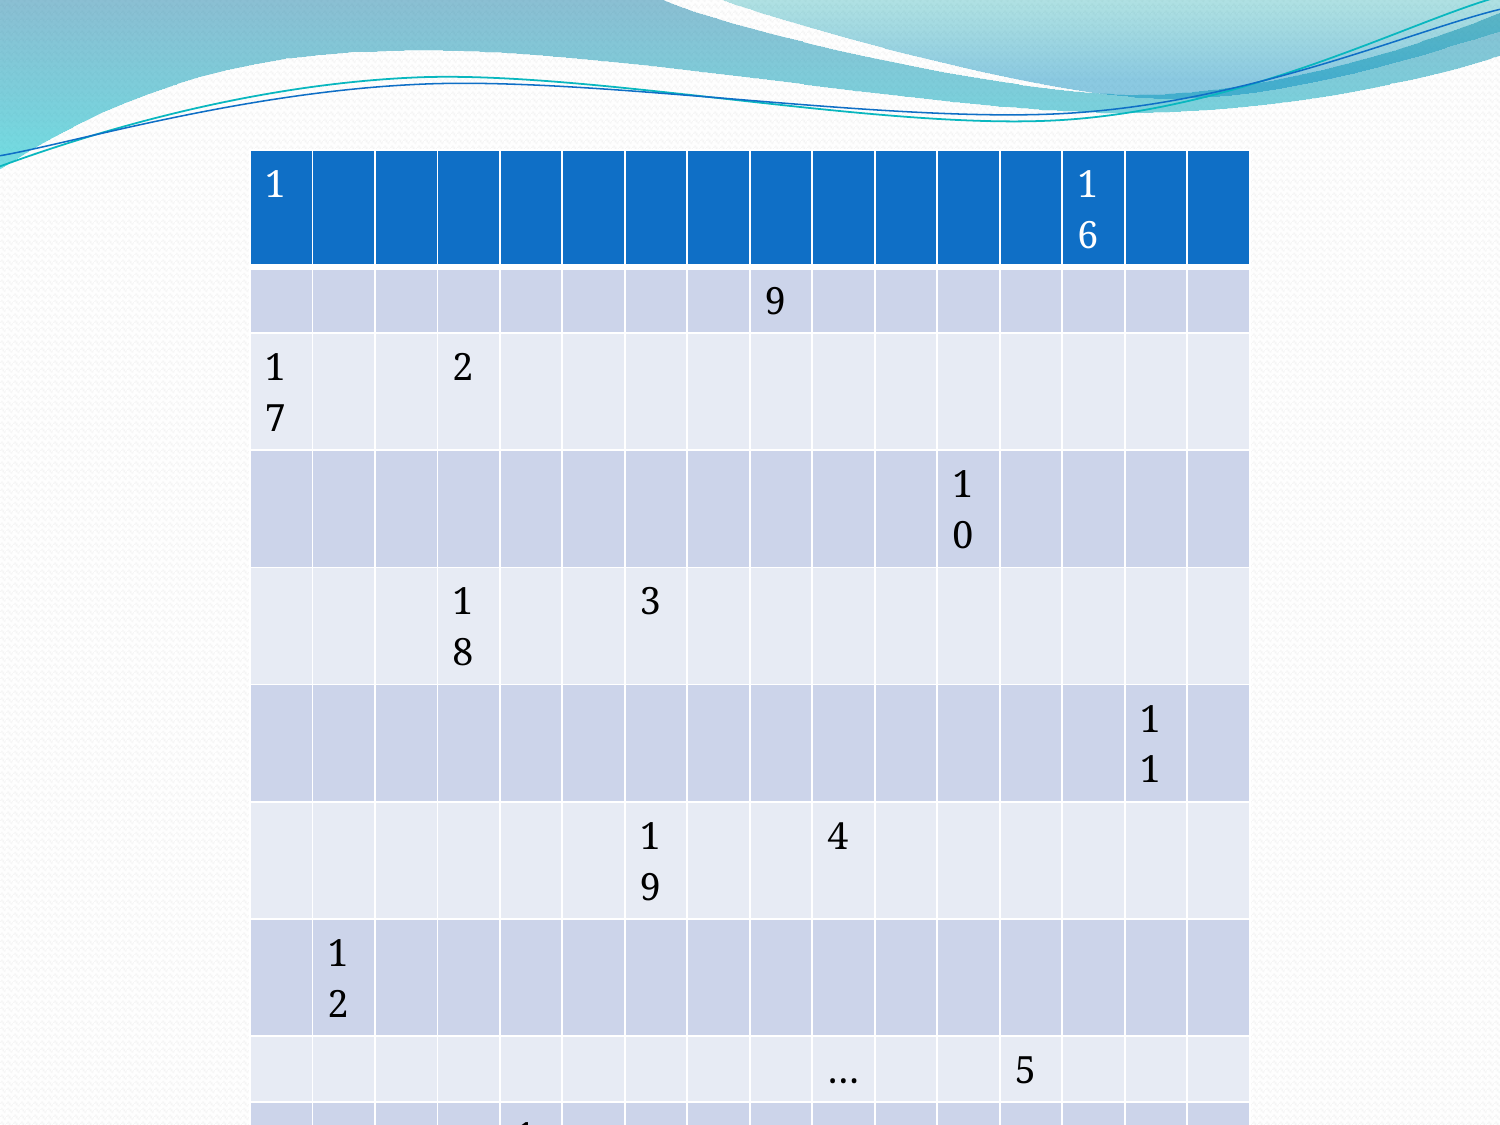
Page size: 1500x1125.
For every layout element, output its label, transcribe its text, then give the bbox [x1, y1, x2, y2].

table_cell [813, 568, 874, 684]
table_cell [313, 334, 374, 449]
table_header [501, 151, 561, 264]
table_cell [313, 685, 374, 801]
table_cell [251, 568, 312, 684]
table_cell [501, 920, 561, 1035]
table_cell [1001, 920, 1061, 1035]
table_cell [751, 1103, 811, 1125]
table_cell [563, 270, 624, 332]
table_cell [1188, 803, 1249, 918]
table_cell [1001, 1103, 1061, 1125]
table_cell [501, 685, 561, 801]
table_cell [938, 1103, 999, 1125]
table_cell [313, 803, 374, 918]
table_cell [1063, 1037, 1124, 1101]
table_cell [876, 270, 936, 332]
table_cell [688, 568, 749, 684]
table_cell [1126, 803, 1186, 918]
table_cell 18 [438, 568, 499, 684]
table_cell [626, 451, 686, 567]
table_cell [251, 451, 312, 567]
table_cell [501, 451, 561, 567]
table_cell [813, 920, 874, 1035]
table_cell [938, 920, 999, 1035]
table_cell [251, 920, 312, 1035]
table_cell [1188, 270, 1249, 332]
table_cell [1126, 334, 1186, 449]
table_cell [313, 568, 374, 684]
table_header [688, 151, 749, 264]
table_cell [688, 1103, 749, 1125]
table_cell 11 [1126, 685, 1186, 801]
table_cell [751, 334, 811, 449]
table_cell [1063, 685, 1124, 801]
table_cell [376, 451, 437, 567]
table_cell [1126, 451, 1186, 567]
table_cell [813, 270, 874, 332]
table_cell [1126, 568, 1186, 684]
table_cell [501, 1037, 561, 1101]
table_cell [1063, 1103, 1124, 1125]
table_cell [938, 334, 999, 449]
table_cell [1188, 334, 1249, 449]
table_cell [501, 270, 561, 332]
table_cell [688, 685, 749, 801]
table_cell [501, 334, 561, 449]
table_cell [751, 1037, 811, 1101]
table_cell [376, 1037, 437, 1101]
table_cell [376, 803, 437, 918]
table_cell [313, 1103, 374, 1125]
table_cell 2 [438, 334, 499, 449]
table_cell [1188, 568, 1249, 684]
table_cell [688, 451, 749, 567]
table_cell 3 [626, 568, 686, 684]
table_cell [376, 1103, 437, 1125]
table_cell [438, 685, 499, 801]
table_cell [1063, 334, 1124, 449]
table_cell [1001, 334, 1061, 449]
table_cell [751, 568, 811, 684]
table_cell [438, 1103, 499, 1125]
table_header [313, 151, 374, 264]
table_header 16 [1063, 151, 1124, 264]
table_cell [688, 920, 749, 1035]
table_cell 17 [251, 334, 312, 449]
table_cell 10 [938, 451, 999, 567]
table_cell [1063, 920, 1124, 1035]
table_cell [1126, 270, 1186, 332]
table_cell [688, 270, 749, 332]
table_cell [688, 334, 749, 449]
table_cell [1126, 1103, 1186, 1125]
table_cell [376, 334, 437, 449]
table_cell [563, 1103, 624, 1125]
table_cell [626, 1037, 686, 1101]
table_cell [751, 803, 811, 918]
table_cell [1188, 920, 1249, 1035]
table_cell … [813, 1037, 874, 1101]
table_cell [1126, 1037, 1186, 1101]
table_cell [1188, 1037, 1249, 1101]
table_cell [251, 685, 312, 801]
table_header [438, 151, 499, 264]
table_cell [1001, 568, 1061, 684]
table_cell [563, 1037, 624, 1101]
table_cell [1063, 451, 1124, 567]
table_cell [1126, 920, 1186, 1035]
table_cell [563, 568, 624, 684]
table_cell [1188, 685, 1249, 801]
table_cell [813, 451, 874, 567]
table_cell [1001, 270, 1061, 332]
table_cell [876, 451, 936, 567]
table_cell [313, 270, 374, 332]
table_cell [438, 1037, 499, 1101]
table_cell [938, 685, 999, 801]
table_cell [1001, 803, 1061, 918]
table_cell [1188, 1103, 1249, 1125]
table_cell [813, 1103, 874, 1125]
table_cell [626, 1103, 686, 1125]
table_cell [626, 334, 686, 449]
table_cell [1063, 803, 1124, 918]
table_cell [876, 685, 936, 801]
table_cell [563, 685, 624, 801]
table_cell [876, 1103, 936, 1125]
table_cell [501, 803, 561, 918]
table_cell [938, 803, 999, 918]
table_cell [1001, 451, 1061, 567]
table_cell [876, 920, 936, 1035]
table_cell [751, 920, 811, 1035]
table_cell 13 [501, 1103, 561, 1125]
table_cell [438, 270, 499, 332]
table_cell [376, 270, 437, 332]
table_cell [1188, 451, 1249, 567]
table_cell [563, 803, 624, 918]
table_header [813, 151, 874, 264]
table_cell [376, 685, 437, 801]
table_cell [688, 803, 749, 918]
table_cell [813, 334, 874, 449]
table_header [751, 151, 811, 264]
table_cell [626, 270, 686, 332]
table_cell [251, 1037, 312, 1101]
table_cell [376, 568, 437, 684]
table_header [563, 151, 624, 264]
table_cell [251, 1103, 312, 1125]
table_header [1001, 151, 1061, 264]
table_cell [501, 568, 561, 684]
table_cell 4 [813, 803, 874, 918]
table_cell [563, 451, 624, 567]
table_cell [938, 270, 999, 332]
table_cell [251, 803, 312, 918]
table_cell [876, 1037, 936, 1101]
table_cell [1001, 685, 1061, 801]
table_header [626, 151, 686, 264]
table_header [938, 151, 999, 264]
table_cell [313, 451, 374, 567]
table_cell [626, 685, 686, 801]
table_cell [938, 568, 999, 684]
table_cell [1063, 568, 1124, 684]
table_header [1126, 151, 1186, 264]
table_cell [313, 1037, 374, 1101]
table_header [376, 151, 437, 264]
table_header [1188, 151, 1249, 264]
table_cell [563, 920, 624, 1035]
table_header 1 [251, 151, 312, 264]
table_cell 12 [313, 920, 374, 1035]
table_cell [251, 270, 312, 332]
table_cell [938, 1037, 999, 1101]
table_cell [876, 568, 936, 684]
table_cell [876, 803, 936, 918]
table_header [876, 151, 936, 264]
table_cell [626, 920, 686, 1035]
table_cell [438, 920, 499, 1035]
table_cell [751, 685, 811, 801]
table_cell [438, 803, 499, 918]
table_cell 5 [1001, 1037, 1061, 1101]
table_cell 19 [626, 803, 686, 918]
table_cell [376, 920, 437, 1035]
table_cell [751, 451, 811, 567]
table_cell 9 [751, 270, 811, 332]
table_cell [688, 1037, 749, 1101]
table_cell [563, 334, 624, 449]
table_cell [813, 685, 874, 801]
table_cell [876, 334, 936, 449]
table_cell [1063, 270, 1124, 332]
table_cell [438, 451, 499, 567]
